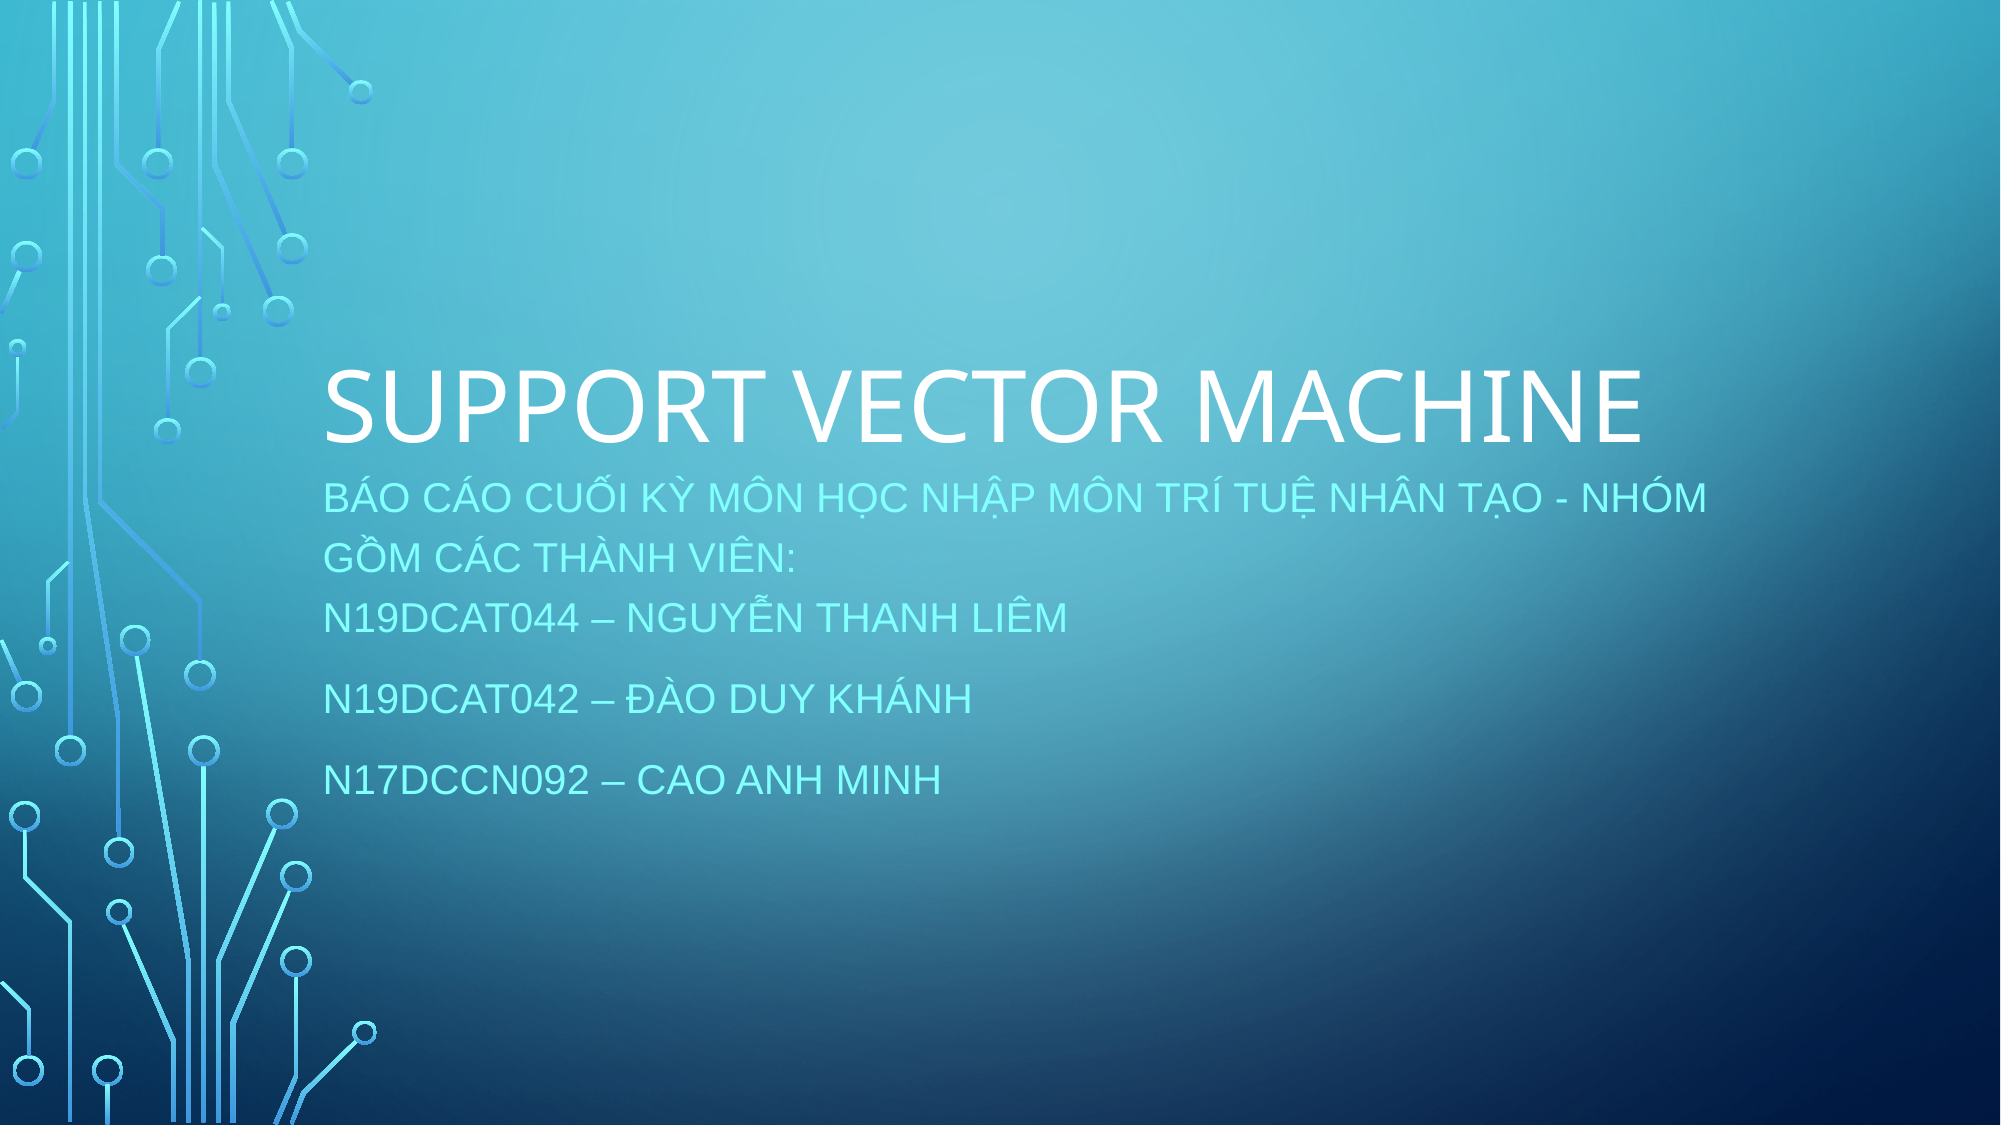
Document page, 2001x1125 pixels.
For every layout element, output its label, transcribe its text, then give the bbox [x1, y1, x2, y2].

title SUPPORT VECTOR MACHINE [307, 79, 1750, 453]
subtitle BÁO CÁO CUỐI KỲ Môn học Nhập môn trí TUỆ nhân tạo - NHÓM GỒM CÁC THÀNH VIÊN: N19DCAT044 – NguyễN Thanh Liêm N19DCAT042 – ĐÀO DUY KHÁNH N17DCCN092 – CAO ANH MINH [307, 453, 1750, 888]
